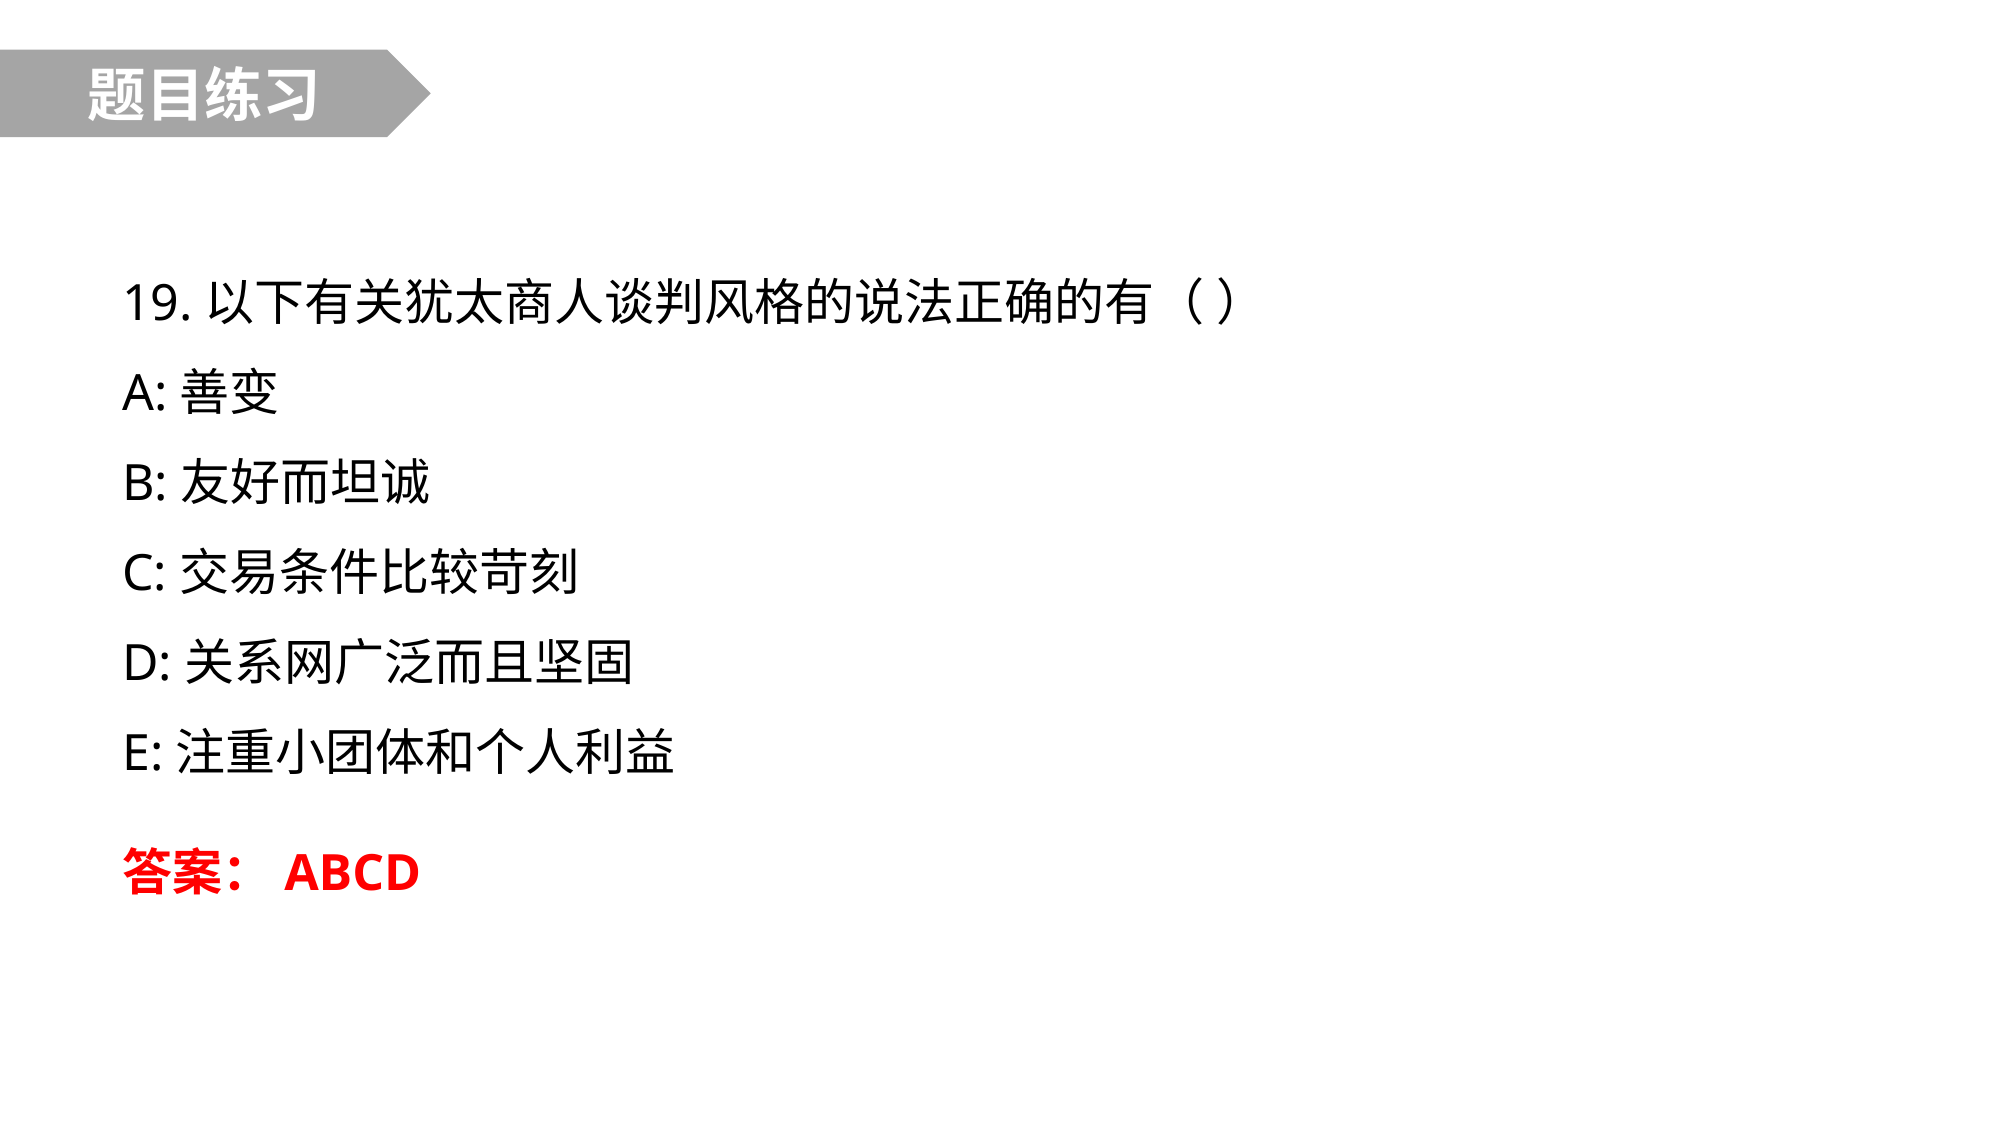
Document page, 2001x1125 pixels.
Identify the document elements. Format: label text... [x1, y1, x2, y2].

text_box 19.以下有关犹太商人谈判风格的说法正确的有（ ） A:善变 B:友好而坦诚 C:交易条件比较苛刻 D:关系网广泛而且坚固 E:注重小团体和个人利益 [107, 232, 1908, 788]
text_box 答案：ABCD [107, 803, 1836, 908]
text_box 题目练习 [0, 48, 433, 139]
